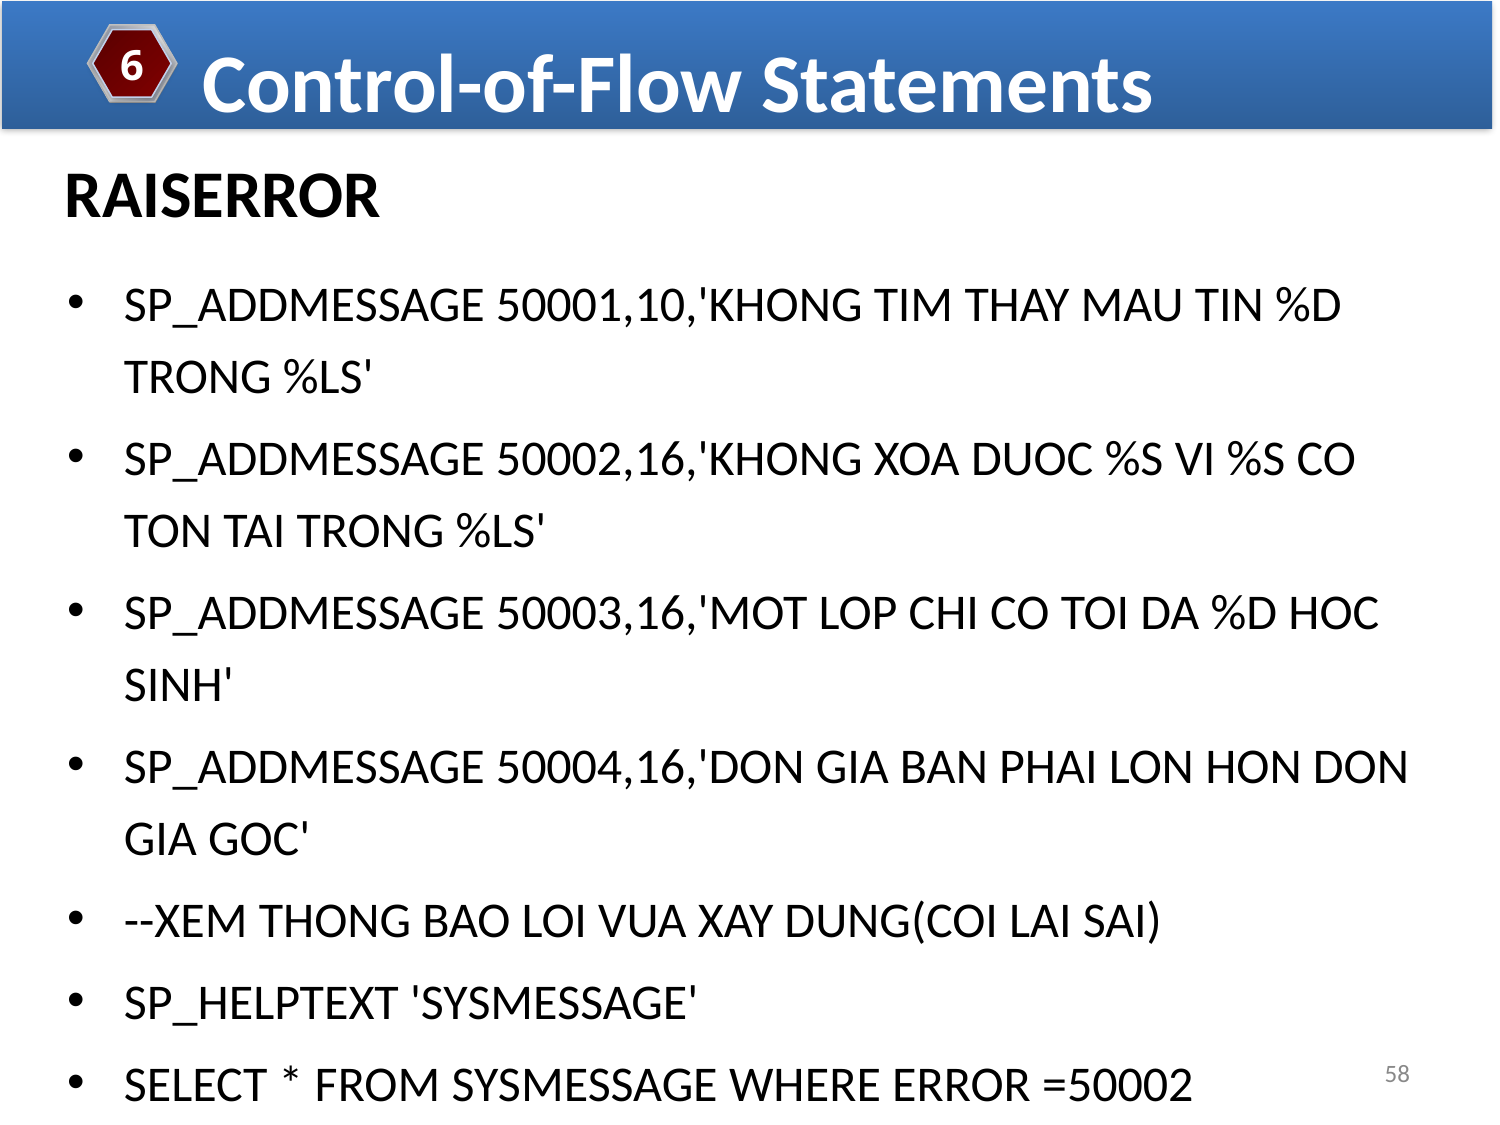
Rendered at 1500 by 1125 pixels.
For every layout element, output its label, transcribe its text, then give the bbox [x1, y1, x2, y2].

text_box RAISERROR [50, 143, 1425, 507]
text_box Control-of-Flow Statements [187, 21, 1325, 137]
text_box [2, 1, 1493, 129]
text_box SP_ADDMESSAGE 50001,10,'KHONG TIM THAY MAU TIN %D TRONG %LS' SP_ADDMESSAGE 50002,16,'KHONG XOA DUOC %S VI %S CO TON TAI TRONG %LS' SP_ADDMESSAGE 50003,16,'MOT LOP CHI CO TOI DA %D HOC SINH' SP_ADDMESSAGE 50004,16,'DON GIA BAN PHAI LON HON DON GIA GOC' --XEM THONG BAO LOI VUA XAY DUNG(COI LAI SAI) SP_HELPTEXT 'SYSMESSAGE' SELECT * FROM SYSMESSAGE WHERE ERROR =50002 [52, 252, 1463, 919]
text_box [87, 24, 178, 104]
slide_number 58 [1074, 1042, 1425, 1103]
